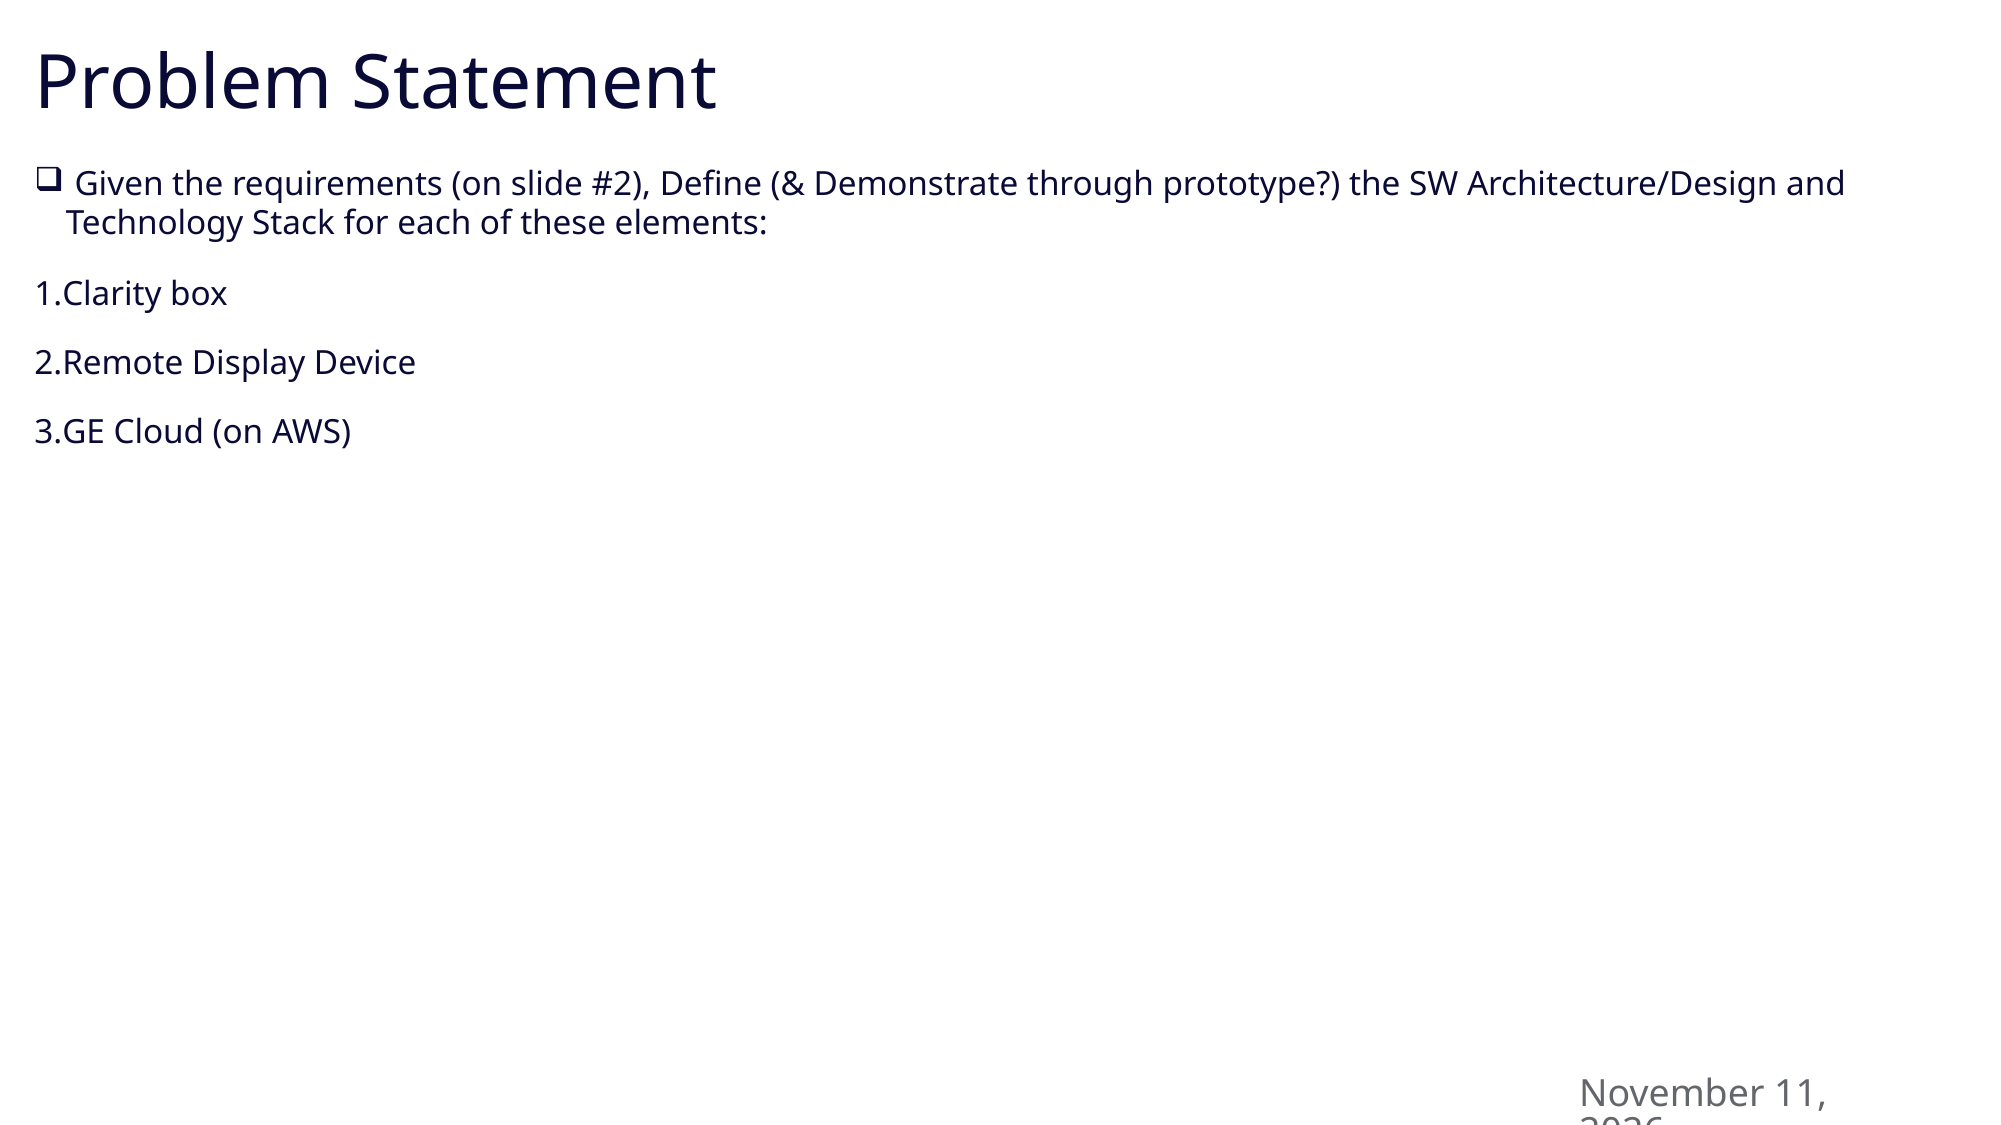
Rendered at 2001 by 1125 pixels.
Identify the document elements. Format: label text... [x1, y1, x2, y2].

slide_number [1564, 1062, 1873, 1092]
list Given the requirements (on slide #2), Define (& Demonstrate through prototype?) the SW Architecture/Design and Technology Stack for each of these elements: Clarity box Remote Display Device GE Cloud (on AWS) [19, 156, 1942, 1062]
title Problem Statement [19, 36, 1743, 135]
